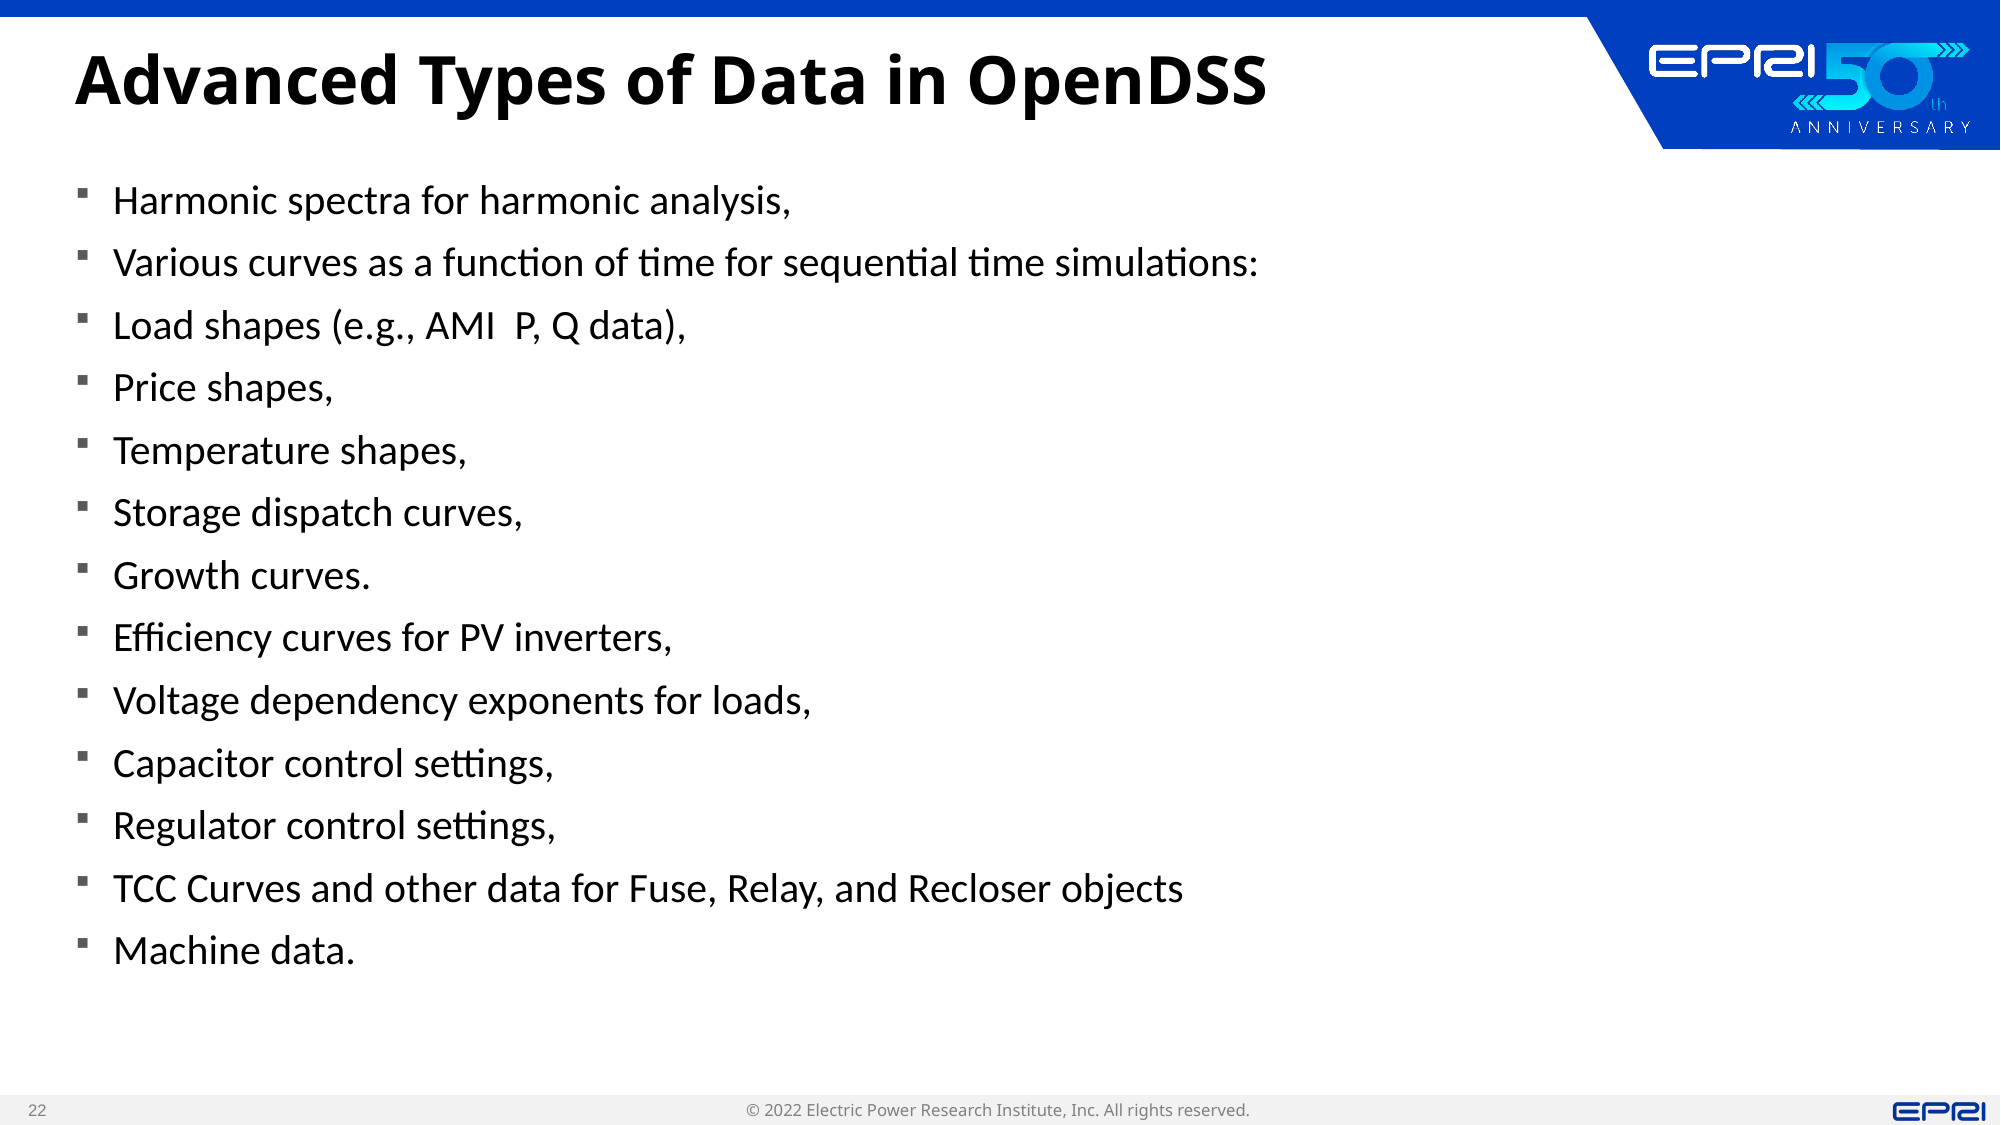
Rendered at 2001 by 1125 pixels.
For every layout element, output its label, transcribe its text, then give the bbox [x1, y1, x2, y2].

picture [1892, 1102, 1986, 1121]
picture [1634, 0, 2000, 150]
title Advanced Types of Data in OpenDSS [59, 29, 1636, 151]
list Harmonic spectra for harmonic analysis, Various curves as a function of time for sequential time simulations: Load shapes (e.g., AMI P, Q data), Price shapes, Temperature shapes, Storage dispatch curves, Growth curves. Efficiency curves for PV inverters, Voltage dependency exponents for loads, Capacitor control settings, Regulator control settings, TCC Curves and other data for Fuse, Relay, and Recloser objects Machine data. [59, 164, 1941, 1071]
